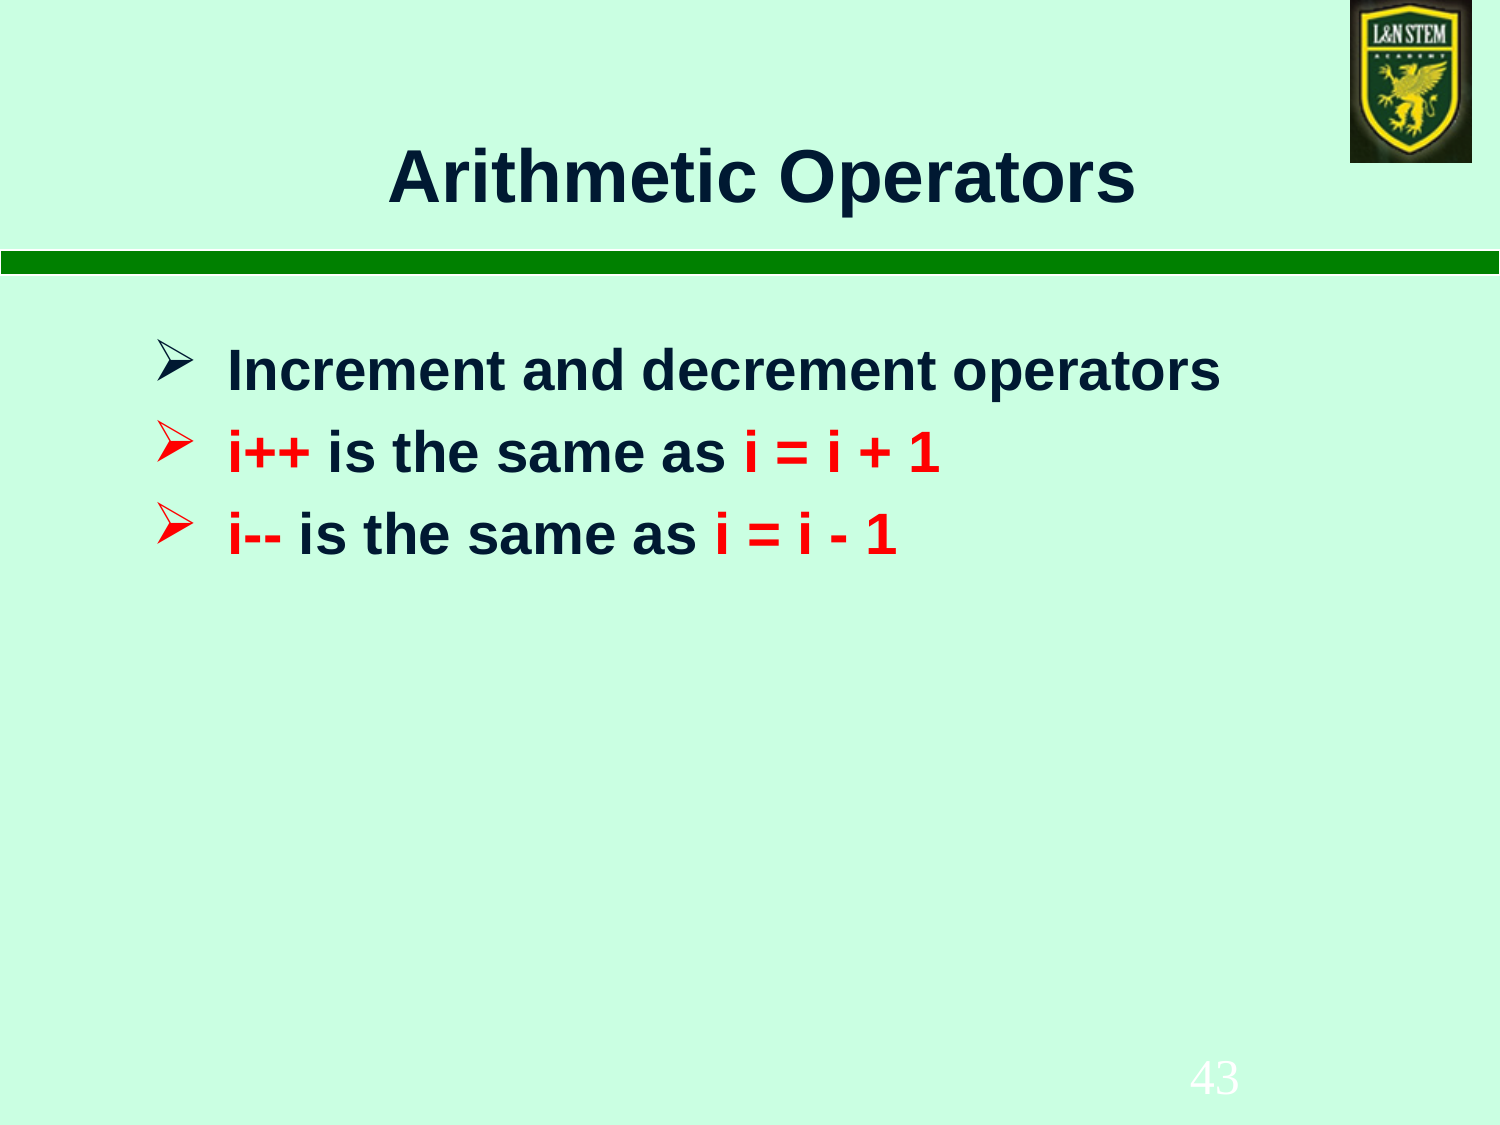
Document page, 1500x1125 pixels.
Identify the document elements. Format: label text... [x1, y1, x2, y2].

subtitle Increment and decrement operators i++ is the same as i = i + 1 i-- is the same as i = i - 1 [137, 324, 1375, 975]
title Arithmetic Operators [125, 75, 1400, 225]
picture [1350, 0, 1472, 163]
